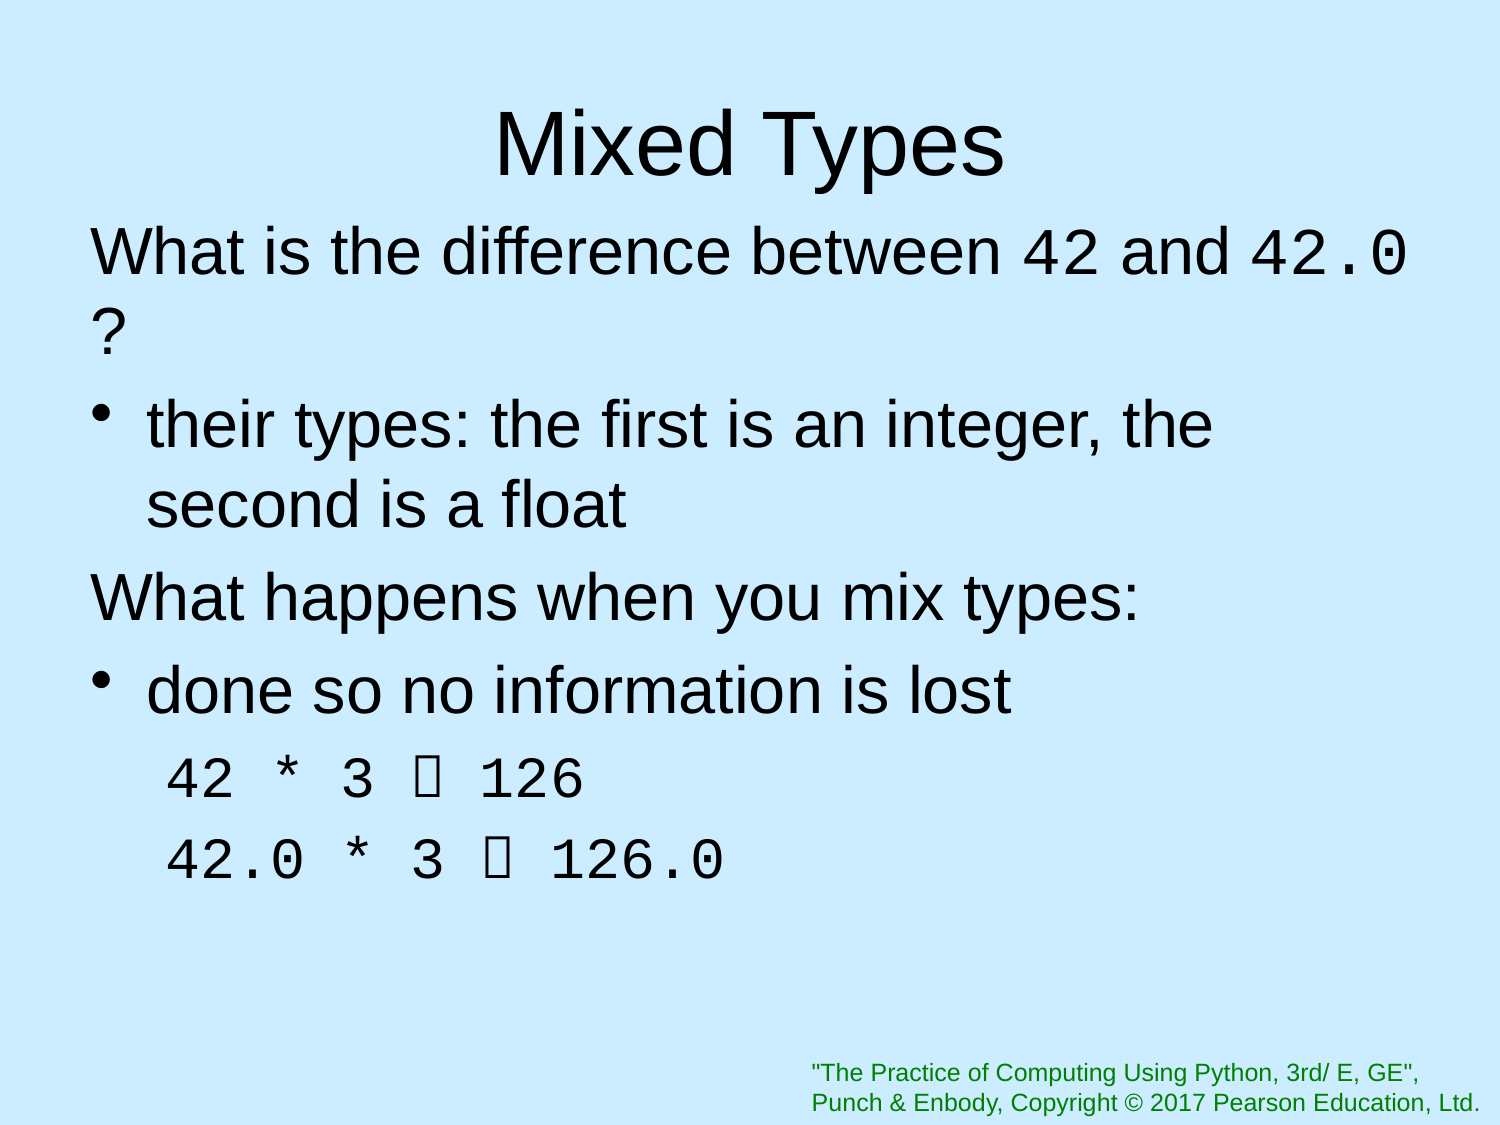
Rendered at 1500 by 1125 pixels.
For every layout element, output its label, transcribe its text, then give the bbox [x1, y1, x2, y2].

title Mixed Types [75, 45, 1425, 200]
list What is the difference between 42 and 42.0 ? their types: the first is an integer, the second is a float What happens when you mix types: done so no information is lost 42 * 3  126 42.0 * 3  126.0 [75, 200, 1425, 1005]
